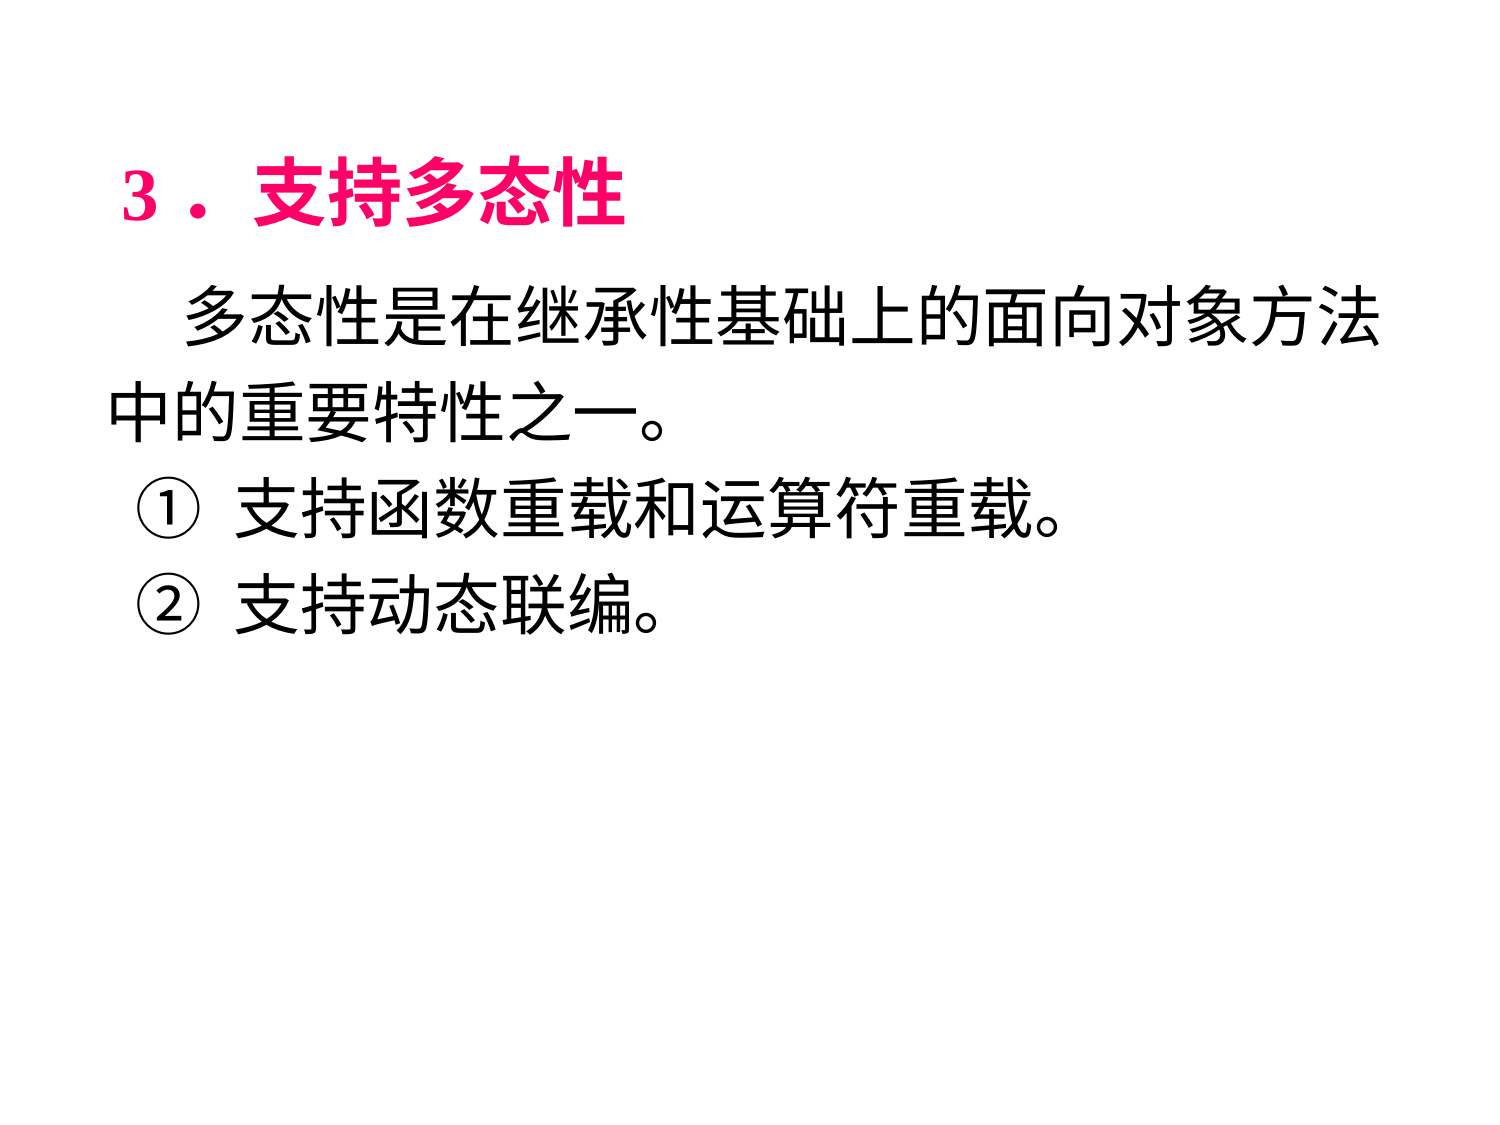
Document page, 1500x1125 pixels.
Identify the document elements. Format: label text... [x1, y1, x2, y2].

text_box 多态性是在继承性基础上的面向对象方法中的重要特性之一。 ① 支持函数重载和运算符重载。 ② 支持动态联编。 [91, 251, 1411, 651]
text_box 3．支持多态性 [106, 139, 1250, 245]
